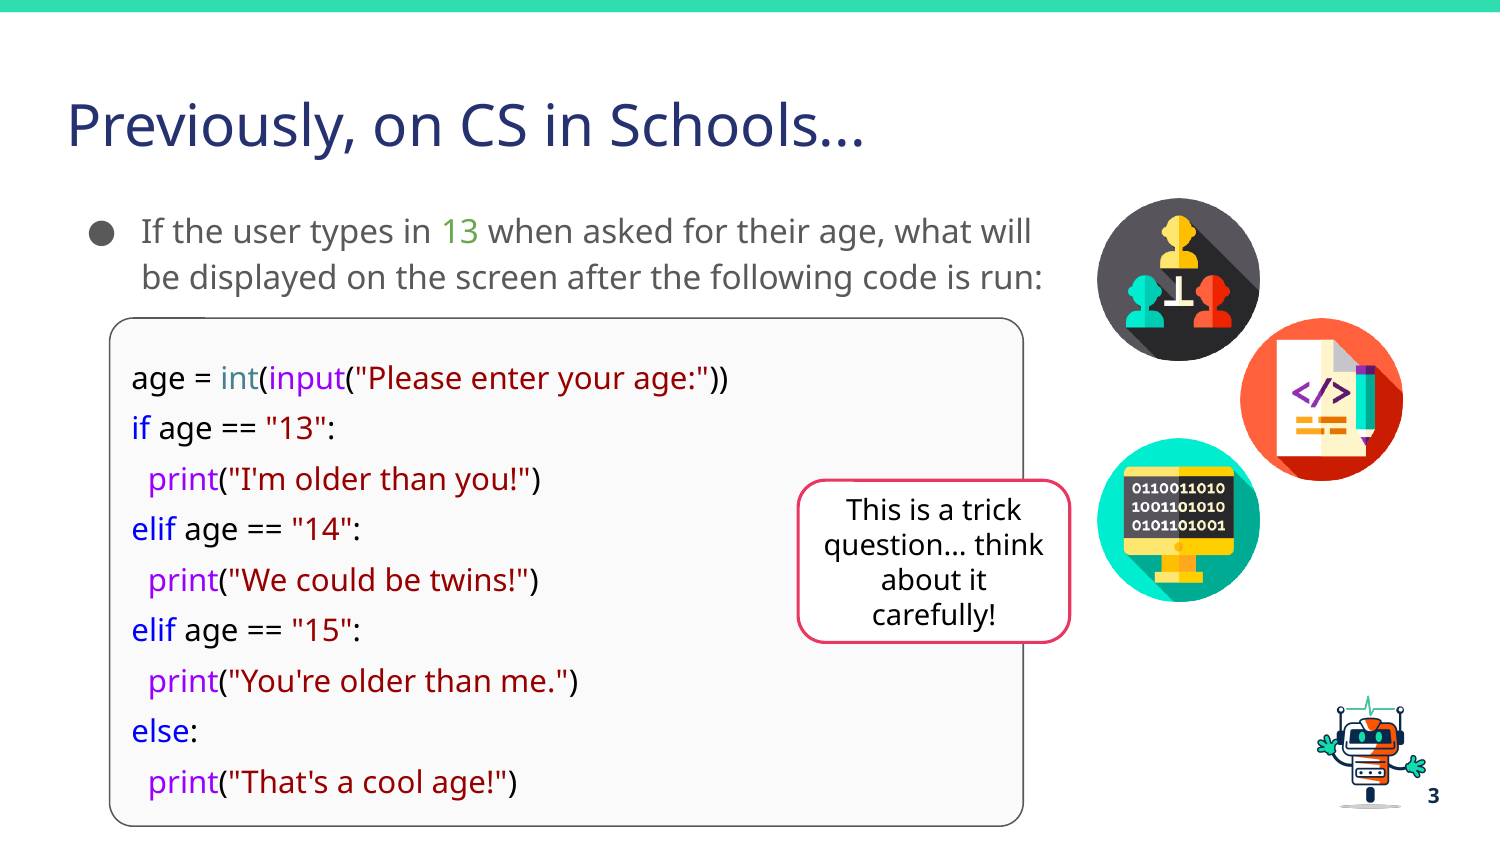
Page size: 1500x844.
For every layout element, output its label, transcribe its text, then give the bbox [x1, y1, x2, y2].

list If the user types in 13 when asked for their age, what will be displayed on the screen after the following code is run: [51, 189, 1082, 338]
text_box age = int(input("Please enter your age:")) if age == "13": print("I'm older than you!") elif age == "14": print("We could be twins!") elif age == "15": print("You're older than me.") else: print("That's a cool age!") [109, 338, 1024, 827]
text_box 3 [1364, 764, 1455, 830]
picture [1309, 687, 1435, 812]
title Previously, on CS in Schools... [51, 72, 1449, 167]
picture [1097, 198, 1404, 602]
text_box This is a trick question… think about it carefully! [798, 480, 1070, 643]
text_box [0, 0, 1500, 13]
